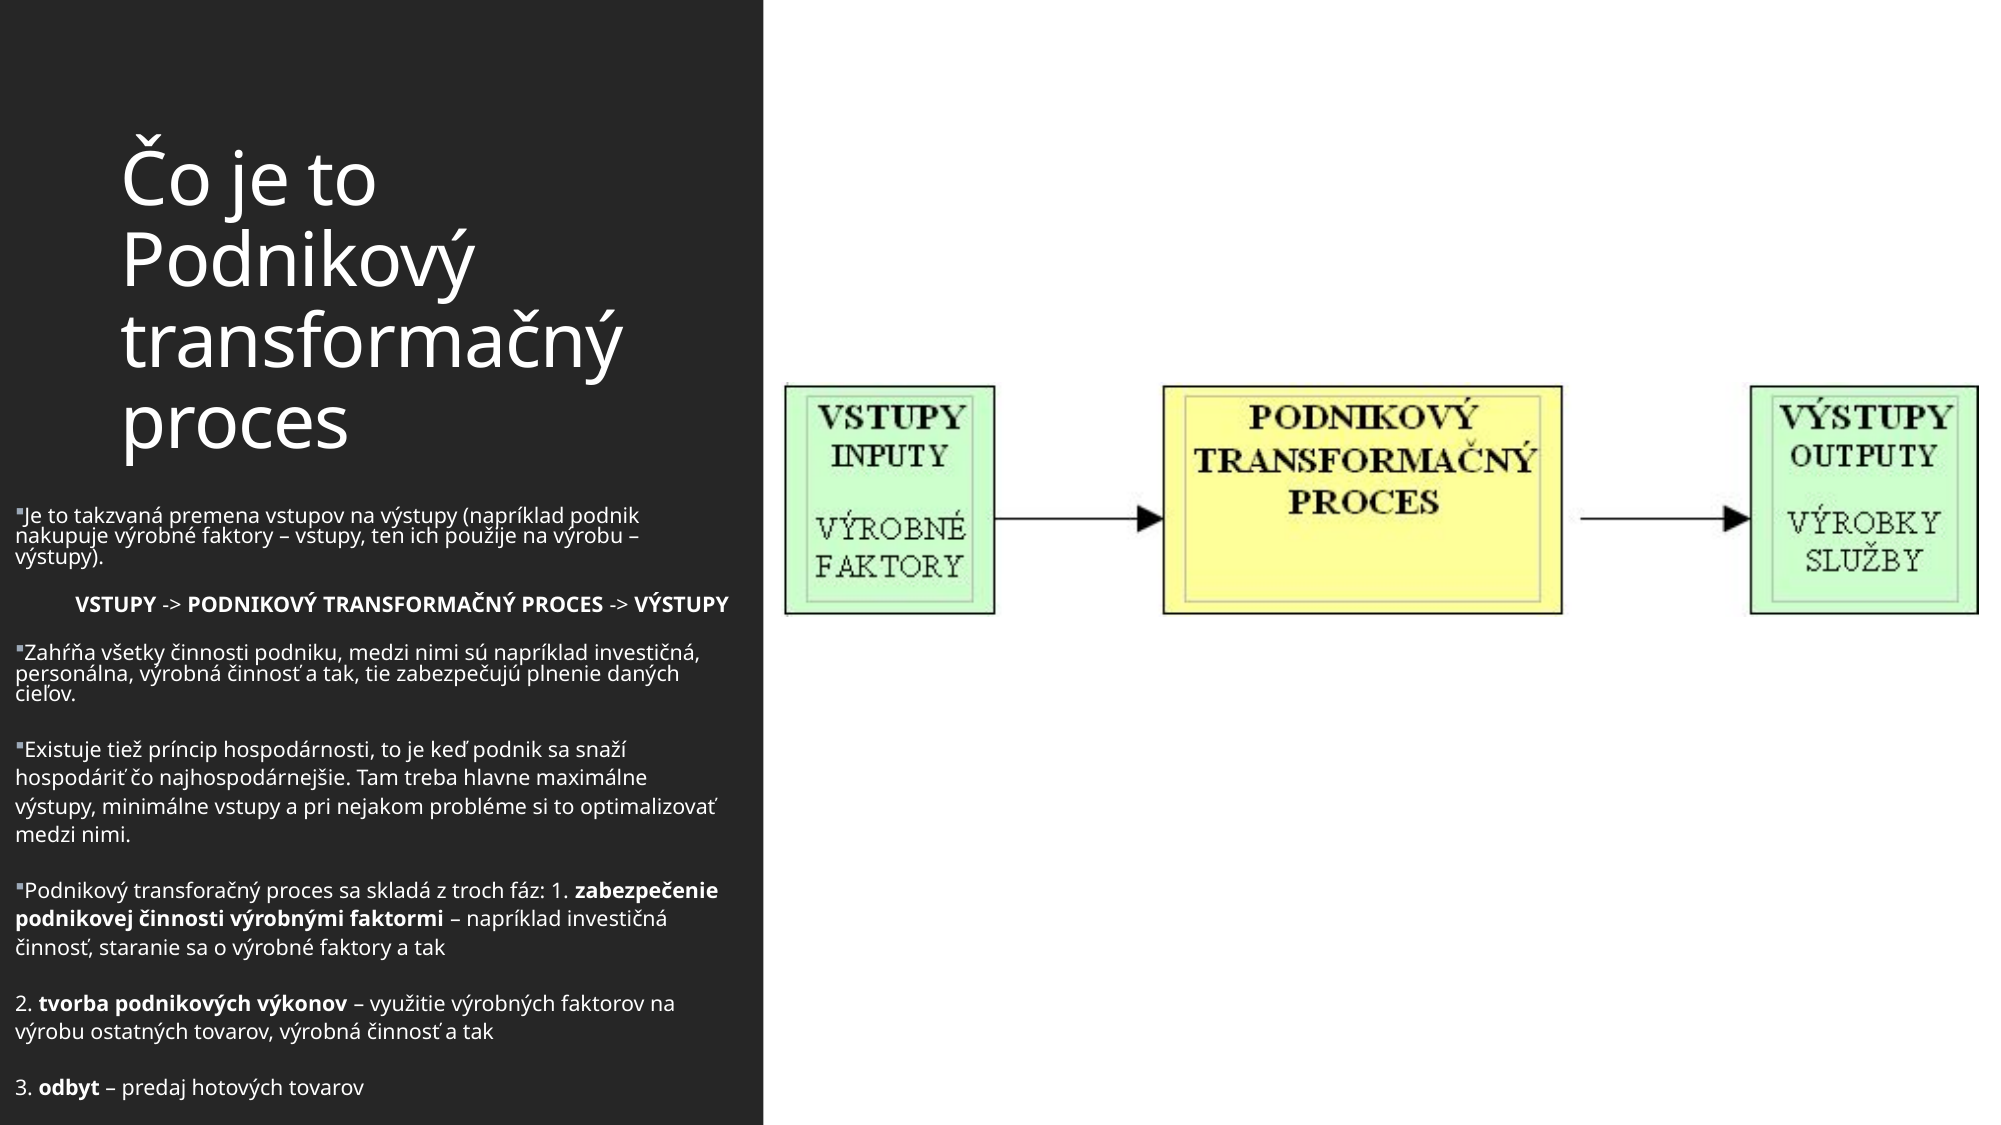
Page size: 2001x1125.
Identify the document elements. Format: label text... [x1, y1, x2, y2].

list Je to takzvaná premena vstupov na výstupy (napríklad podnik nakupuje výrobné faktory – vstupy, ten ich použije na výrobu – výstupy). VSTUPY -> PODNIKOVÝ TRANSFORMAČNÝ PROCES -> VÝSTUPY Zahŕňa všetky činnosti podniku, medzi nimi sú napríklad investičná, personálna, výrobná činnosť a tak, tie zabezpečujú plnenie daných cieľov. Existuje tiež príncip hospodárnosti, to je keď podnik sa snaží hospodáriť čo najhospodárnejšie. Tam treba hlavne maximálne výstupy, minimálne vstupy a pri nejakom probléme si to optimalizovať medzi nimi. Podnikový transforačný proces sa skladá z troch fáz: 1. zabezpečenie podnikovej činnosti výrobnými faktormi – napríklad investičná činnosť, staranie sa o výrobné faktory a tak 2. tvorba podnikových výkonov – využitie výrobných faktorov na výrobu ostatných tovarov, výrobná činnosť a tak 3. odbyt – predaj hotových tovarov [0, 499, 746, 1125]
picture [781, 381, 1980, 617]
title Čo je to Podnikový transformačný proces [105, 128, 683, 473]
